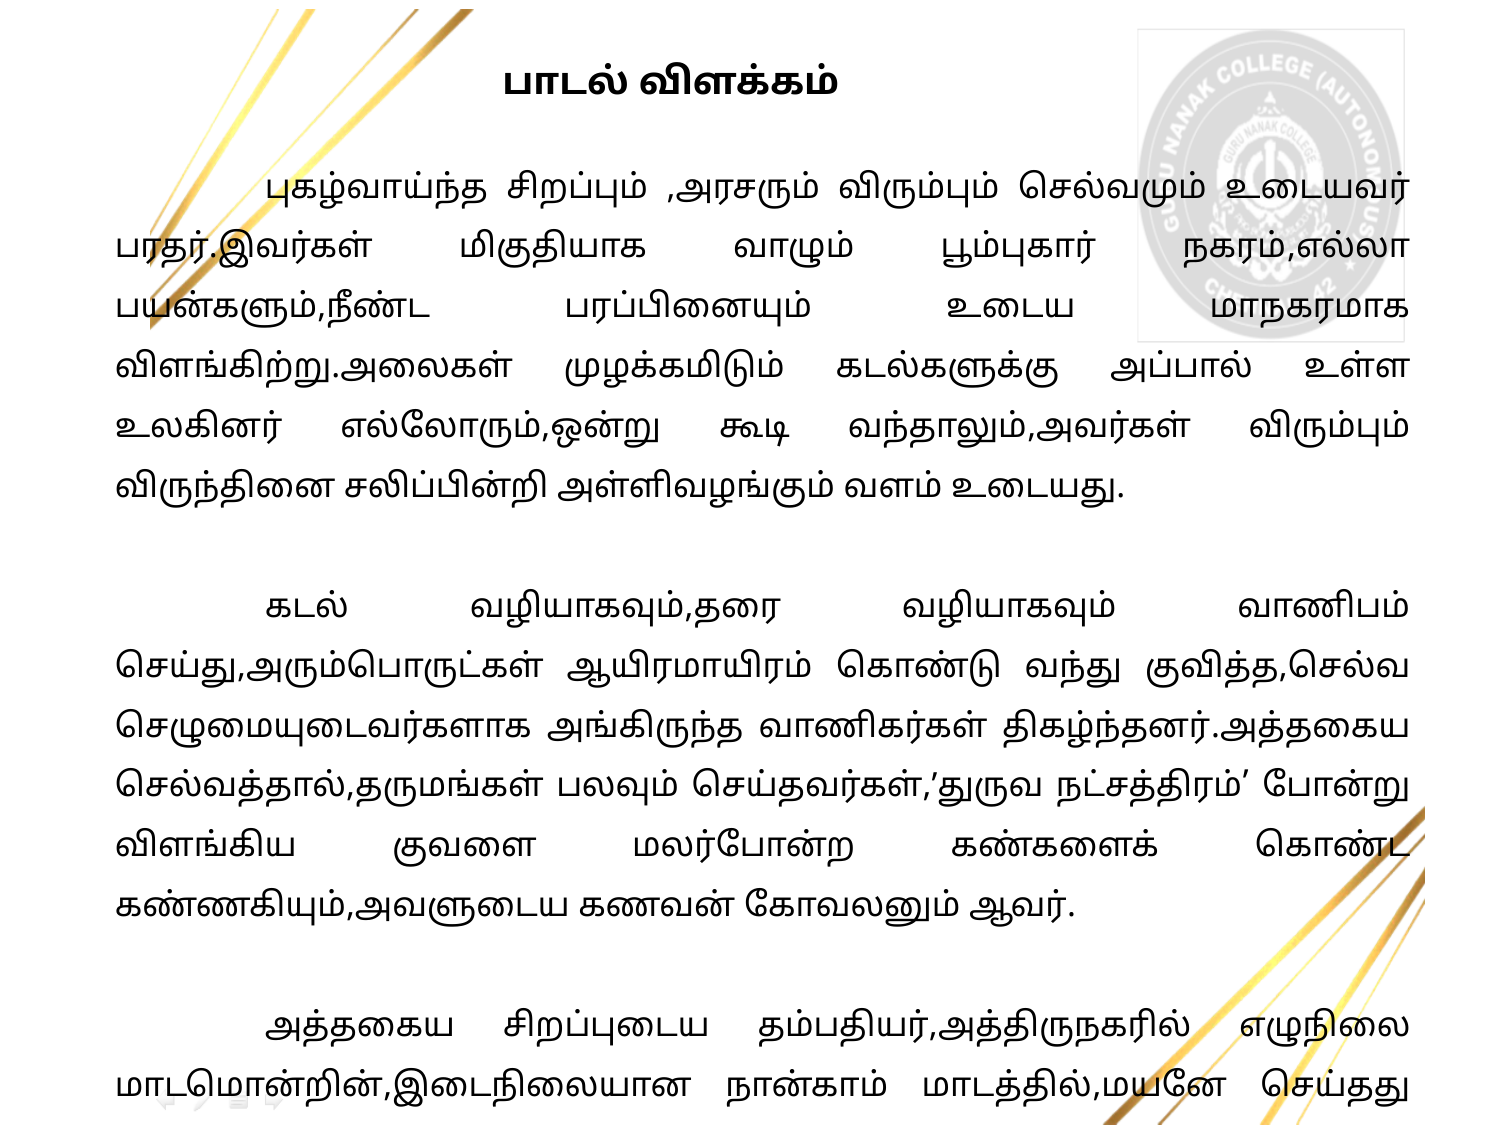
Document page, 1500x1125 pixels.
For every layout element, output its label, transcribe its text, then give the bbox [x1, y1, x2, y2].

picture [149, 9, 1426, 1125]
text_box புகழ்வாய்ந்த சிறப்பும் ,அரசரும் விரும்பும் செல்வமும் உடையவர் பரதர்.இவர்கள் மிகுதியாக வாழும் பூம்புகார் நகரம்,எல்லா பயன்களும்,நீண்ட பரப்பினையும் உடைய மாநகரமாக விளங்கிற்று.அலைகள் முழக்கமிடும் கடல்களுக்கு அப்பால் உள்ள உலகினர் எல்லோரும்,ஒன்று கூடி வந்தாலும்,அவர்கள் விரும்பும் விருந்தினை சலிப்பின்றி அள்ளிவழங்கும் வளம் உடையது. கடல் வழியாகவும்,தரை வழியாகவும் வாணிபம் செய்து,அரும்பொருட்கள் ஆயிரமாயிரம் கொண்டு வந்து குவித்த,செல்வ செழுமையுடைவர்களாக அங்கிருந்த வாணிகர்கள் திகழ்ந்தனர்.அத்தகைய செல்வத்தால்,தருமங்கள் பலவும் செய்தவர்கள்,’துருவ நட்சத்திரம்’ போன்று விளங்கிய குவளை மலர்போன்ற கண்களைக் கொண்ட கண்ணகியும்,அவளுடைய கணவன் கோவலனும் ஆவர். அத்தகைய சிறப்புடைய தம்பதியர்,அத்திருநகரில் எழுநிலை மாடமொன்றின்,இடைநிலையான நான்காம் மாடத்தில்,மயனே செய்தது போன்ற அழகிய கால்களுடைய கட்டிலின் மேல் அமர்ந்திருந்தனர் [99, 137, 145, 1125]
